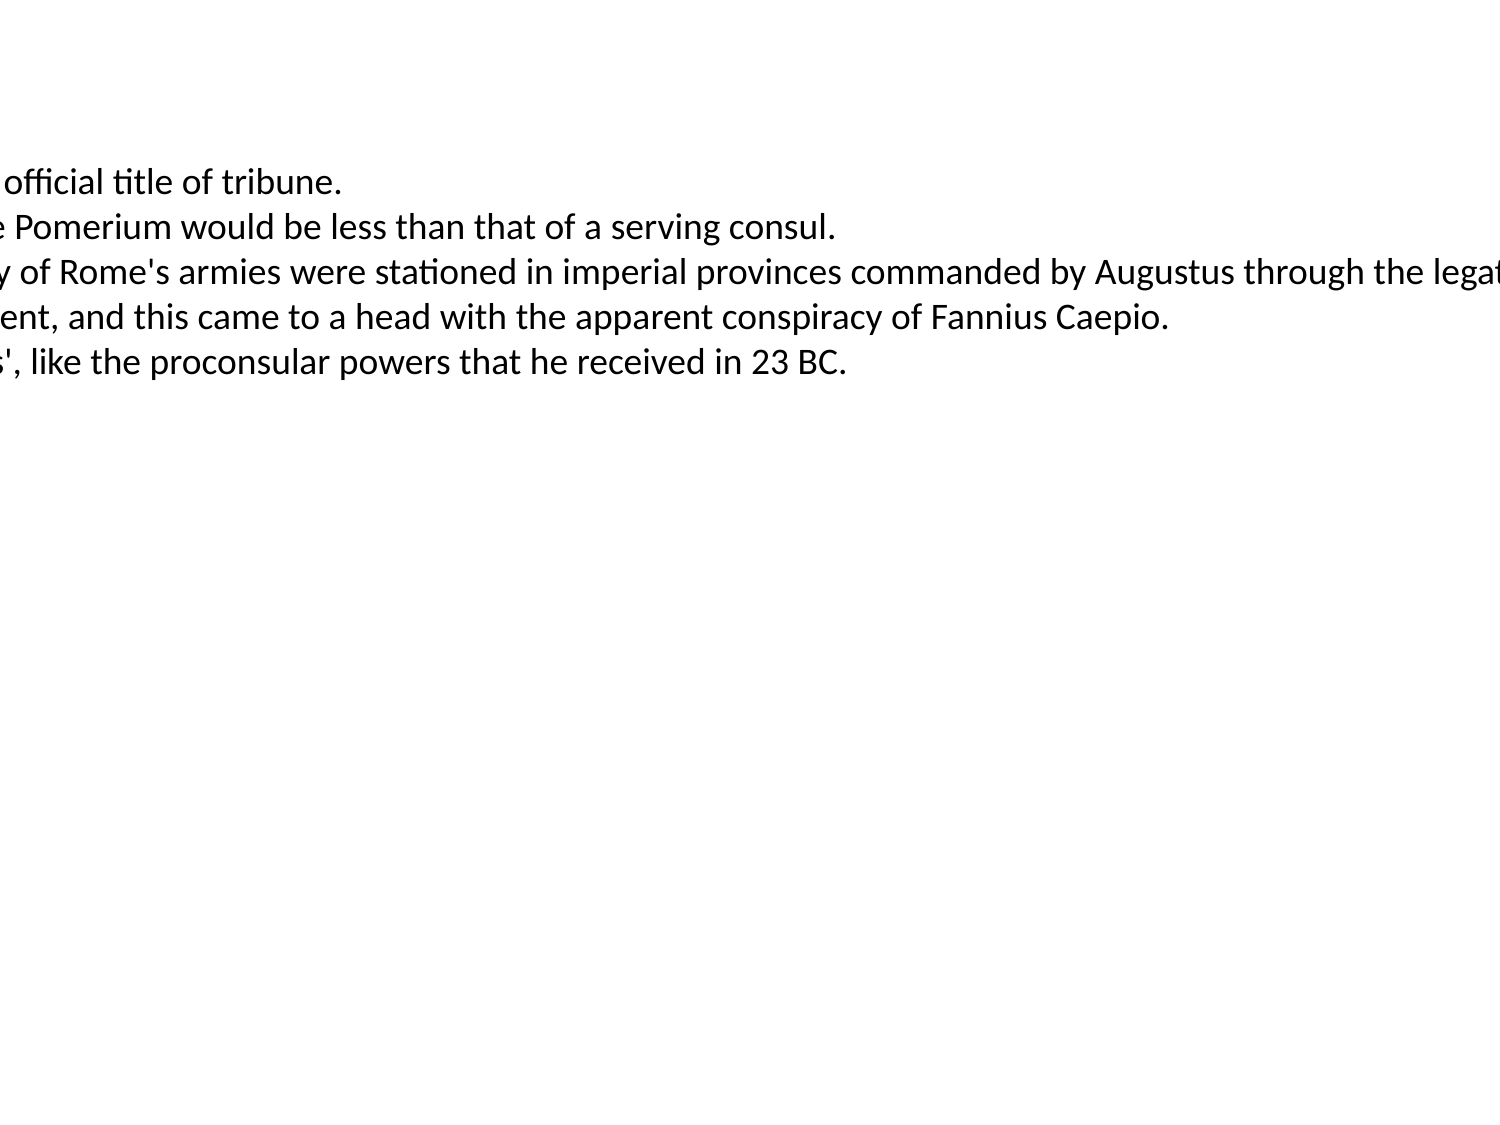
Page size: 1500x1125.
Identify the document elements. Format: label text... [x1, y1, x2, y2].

text_box During the second settlement, Augustus was also granted the power of a tribune (tribunicia potestas) for life, though not the official title of tribune. In these situations, Augustus would have power as part of his tribunician authority but his constitutional imperium within the Pomerium would be less than that of a serving consul. In addition, the credit was given to Augustus for each subsequent Roman military victory after this time, because the majority of Rome's armies were stationed in imperial provinces commanded by Augustus through the legatus who were deputies of the princeps in the provinces. Nevertheless, there were some who were concerned by the expansion of powers granted to Augustus by the Second Settlement, and this came to a head with the apparent conspiracy of Fannius Caepio. In 19 BC, the Senate granted Augustus a form of 'general consular imperium', which was probably 'imperium consulare maius', like the proconsular powers that he received in 23 BC. [0, 149, 1500, 390]
